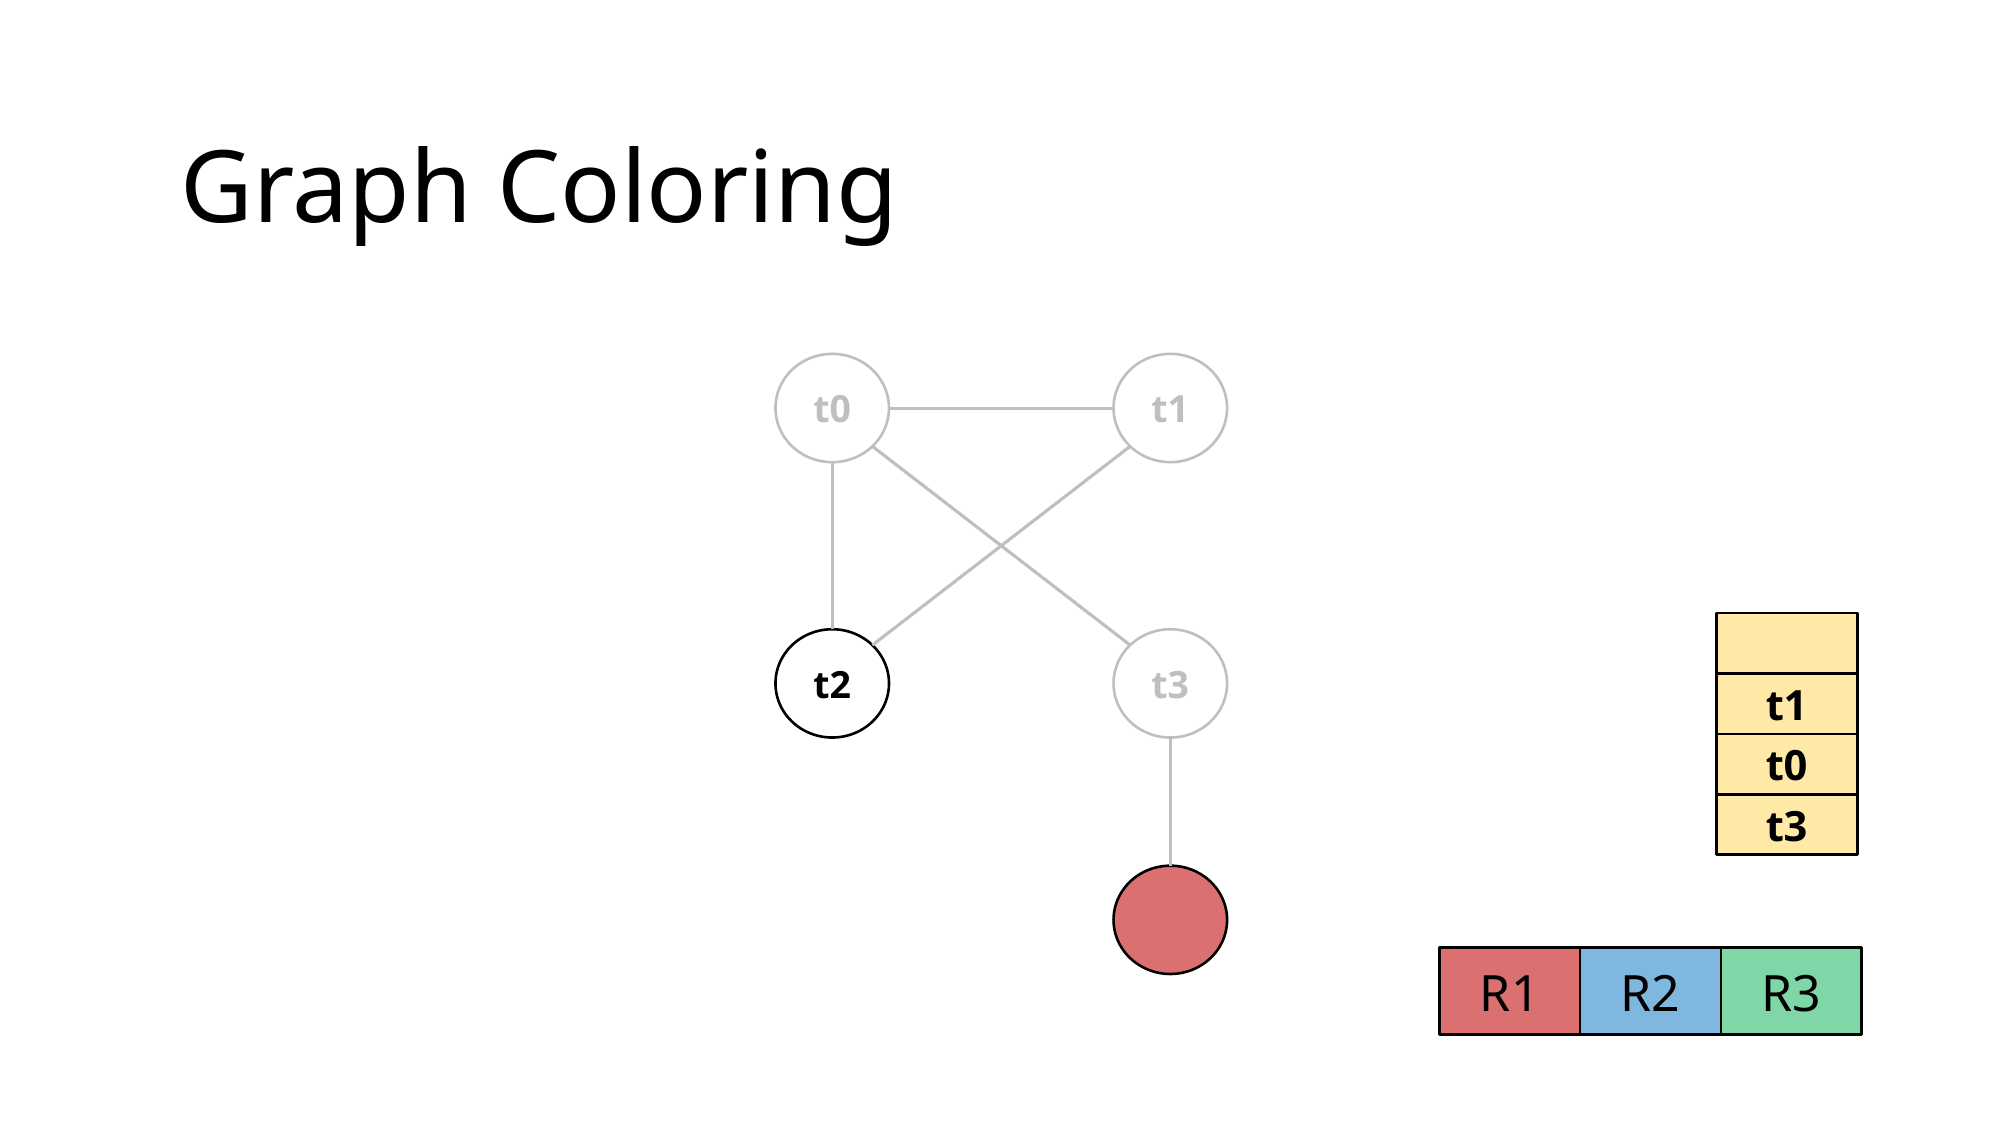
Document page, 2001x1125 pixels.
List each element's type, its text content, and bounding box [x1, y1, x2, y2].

text_box R1 [1438, 946, 1579, 1036]
text_box t0 [774, 352, 891, 464]
text_box R2 [1579, 946, 1720, 1036]
text_box t3 [1112, 627, 1229, 739]
text_box t1 [1715, 672, 1859, 733]
text_box R3 [1720, 946, 1863, 1036]
text_box Graph Coloring [165, 114, 1829, 250]
text_box [1112, 864, 1229, 976]
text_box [871, 445, 1131, 646]
text_box [1715, 612, 1859, 672]
text_box t0 [1715, 733, 1859, 793]
text_box t1 [1112, 352, 1229, 464]
text_box t3 [1715, 793, 1859, 856]
text_box t2 [774, 628, 891, 739]
